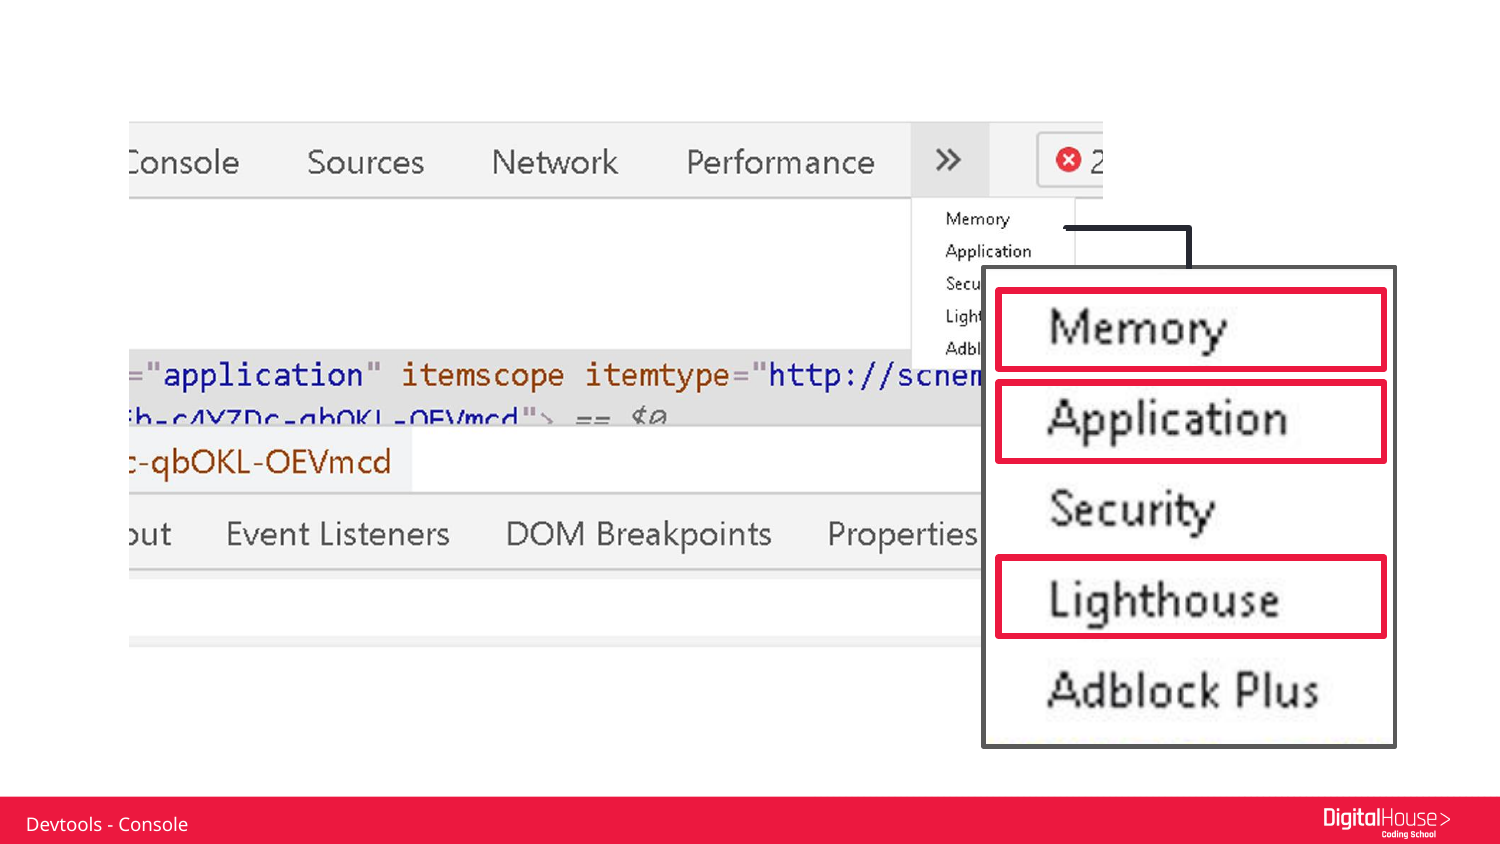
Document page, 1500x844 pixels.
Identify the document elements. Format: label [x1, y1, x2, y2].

picture [1324, 808, 1450, 839]
picture [129, 114, 1393, 745]
text_box [1066, 228, 1190, 270]
